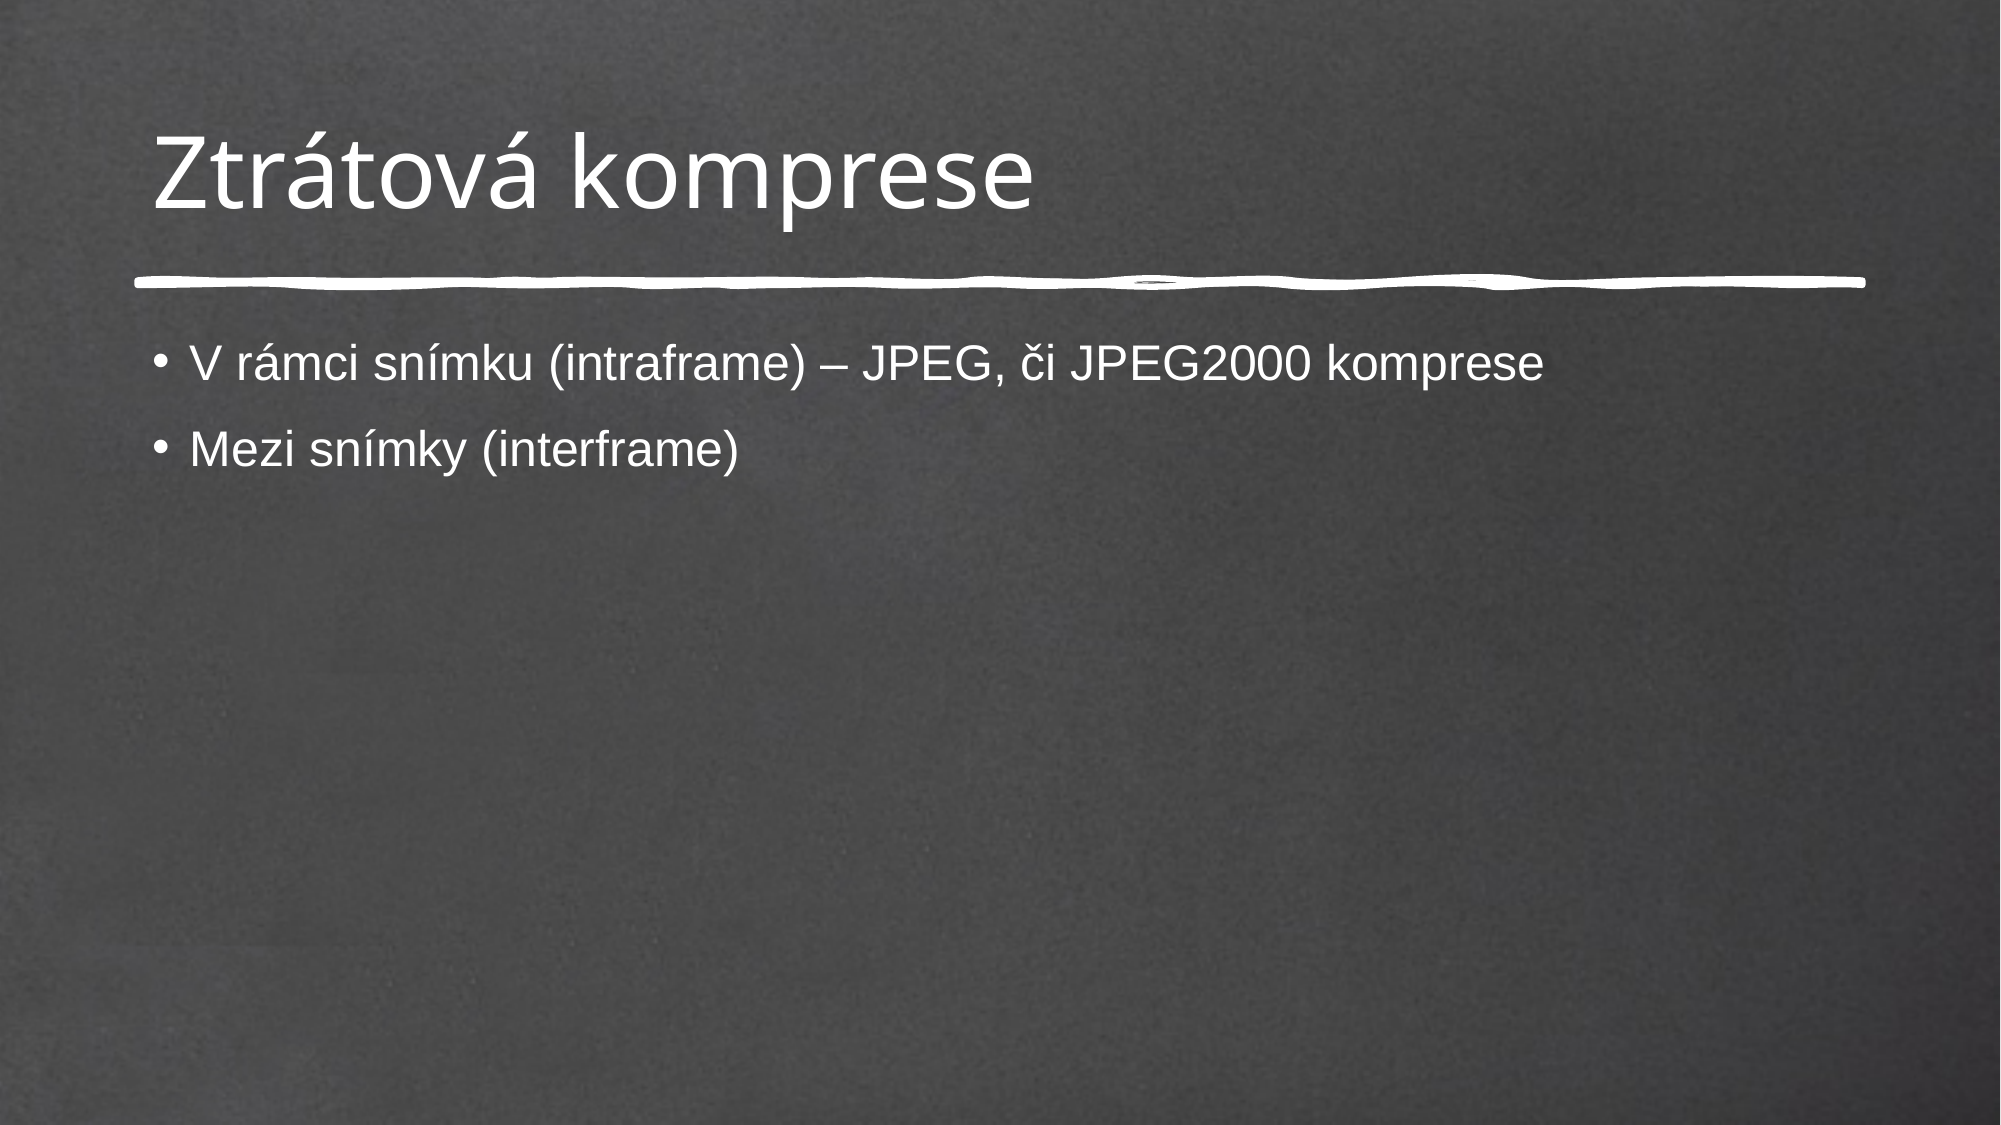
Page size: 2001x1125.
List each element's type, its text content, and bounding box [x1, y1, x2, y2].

title Ztrátová komprese [137, 59, 1863, 278]
list V rámci snímku (intraframe) – JPEG, či JPEG2000 komprese Mezi snímky (interframe) [137, 316, 1850, 1014]
picture [0, 0, 2001, 1125]
